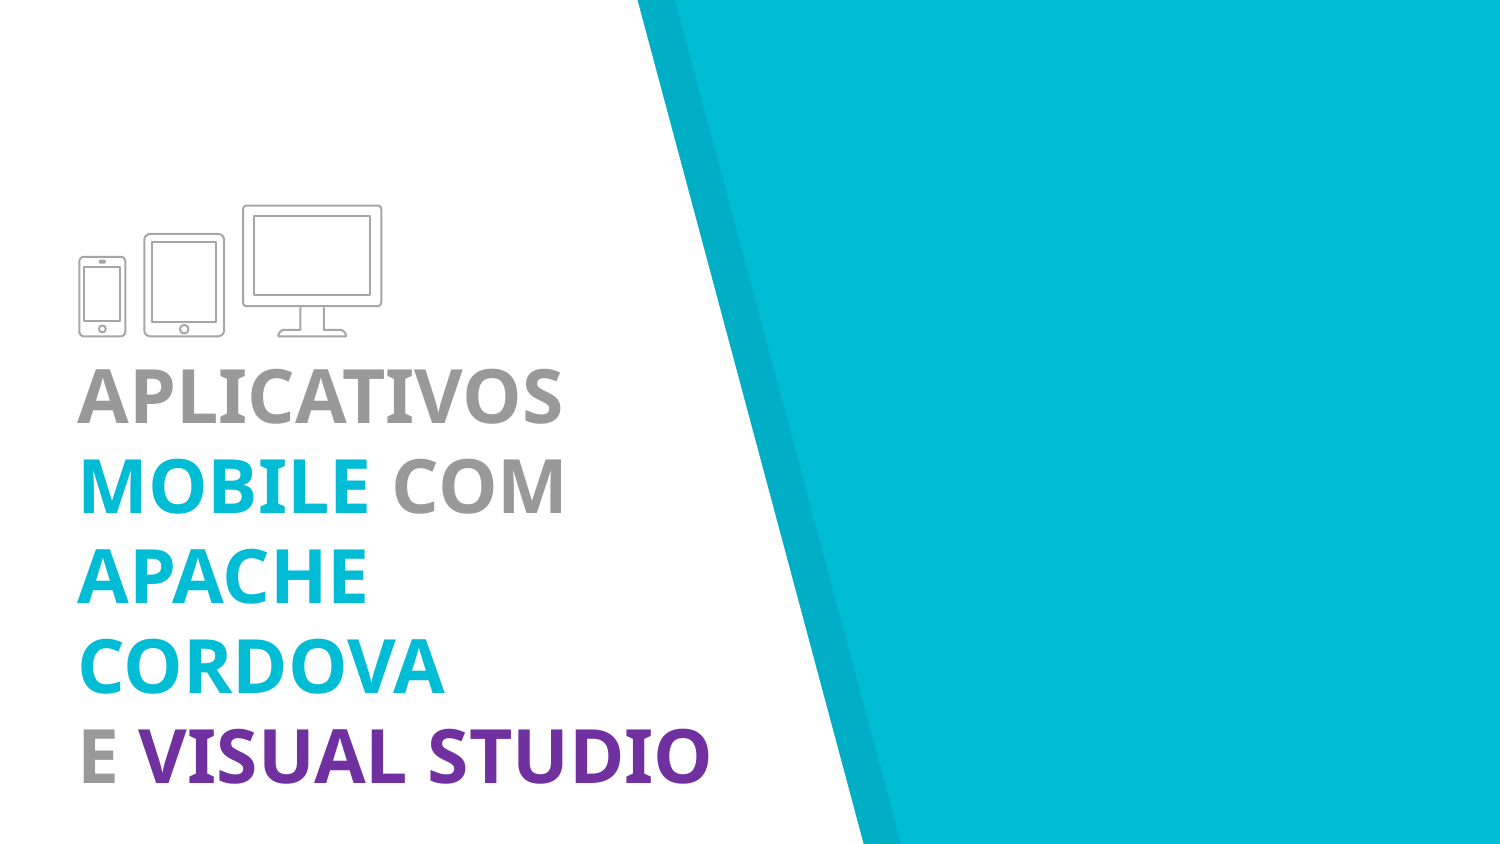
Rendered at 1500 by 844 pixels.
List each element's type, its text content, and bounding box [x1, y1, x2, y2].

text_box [242, 205, 382, 337]
title APLICATIVOS MOBILE COM APACHE CORDOVA E VISUAL STUDIO [62, 619, 863, 814]
